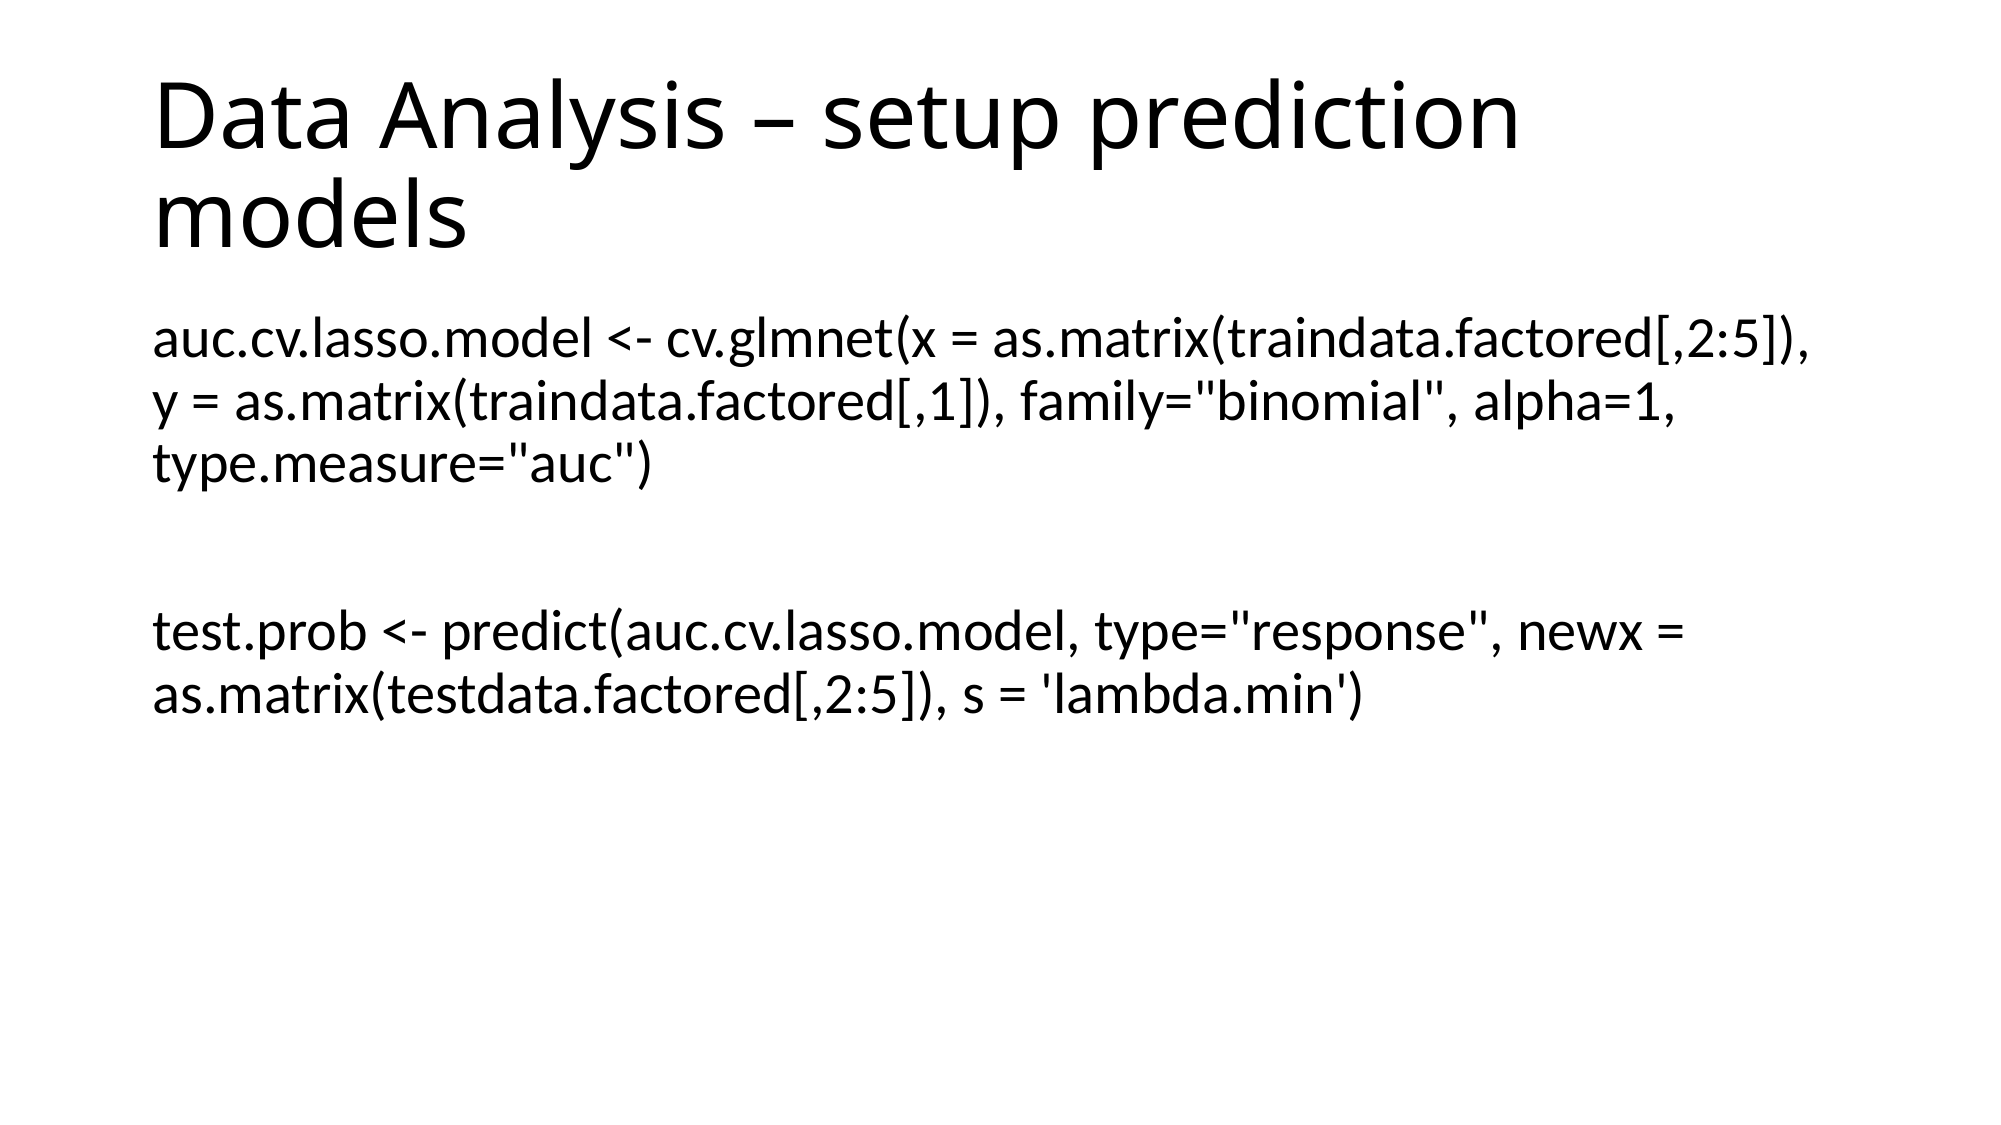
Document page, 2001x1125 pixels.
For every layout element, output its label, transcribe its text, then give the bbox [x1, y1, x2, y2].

title Data Analysis – setup prediction models [137, 59, 1863, 278]
list auc.cv.lasso.model <- cv.glmnet(x = as.matrix(traindata.factored[,2:5]), y = as.matrix(traindata.factored[,1]), family="binomial", alpha=1, type.measure="auc") test.prob <- predict(auc.cv.lasso.model, type="response", newx = as.matrix(testdata.factored[,2:5]), s = 'lambda.min') [137, 299, 1863, 1014]
